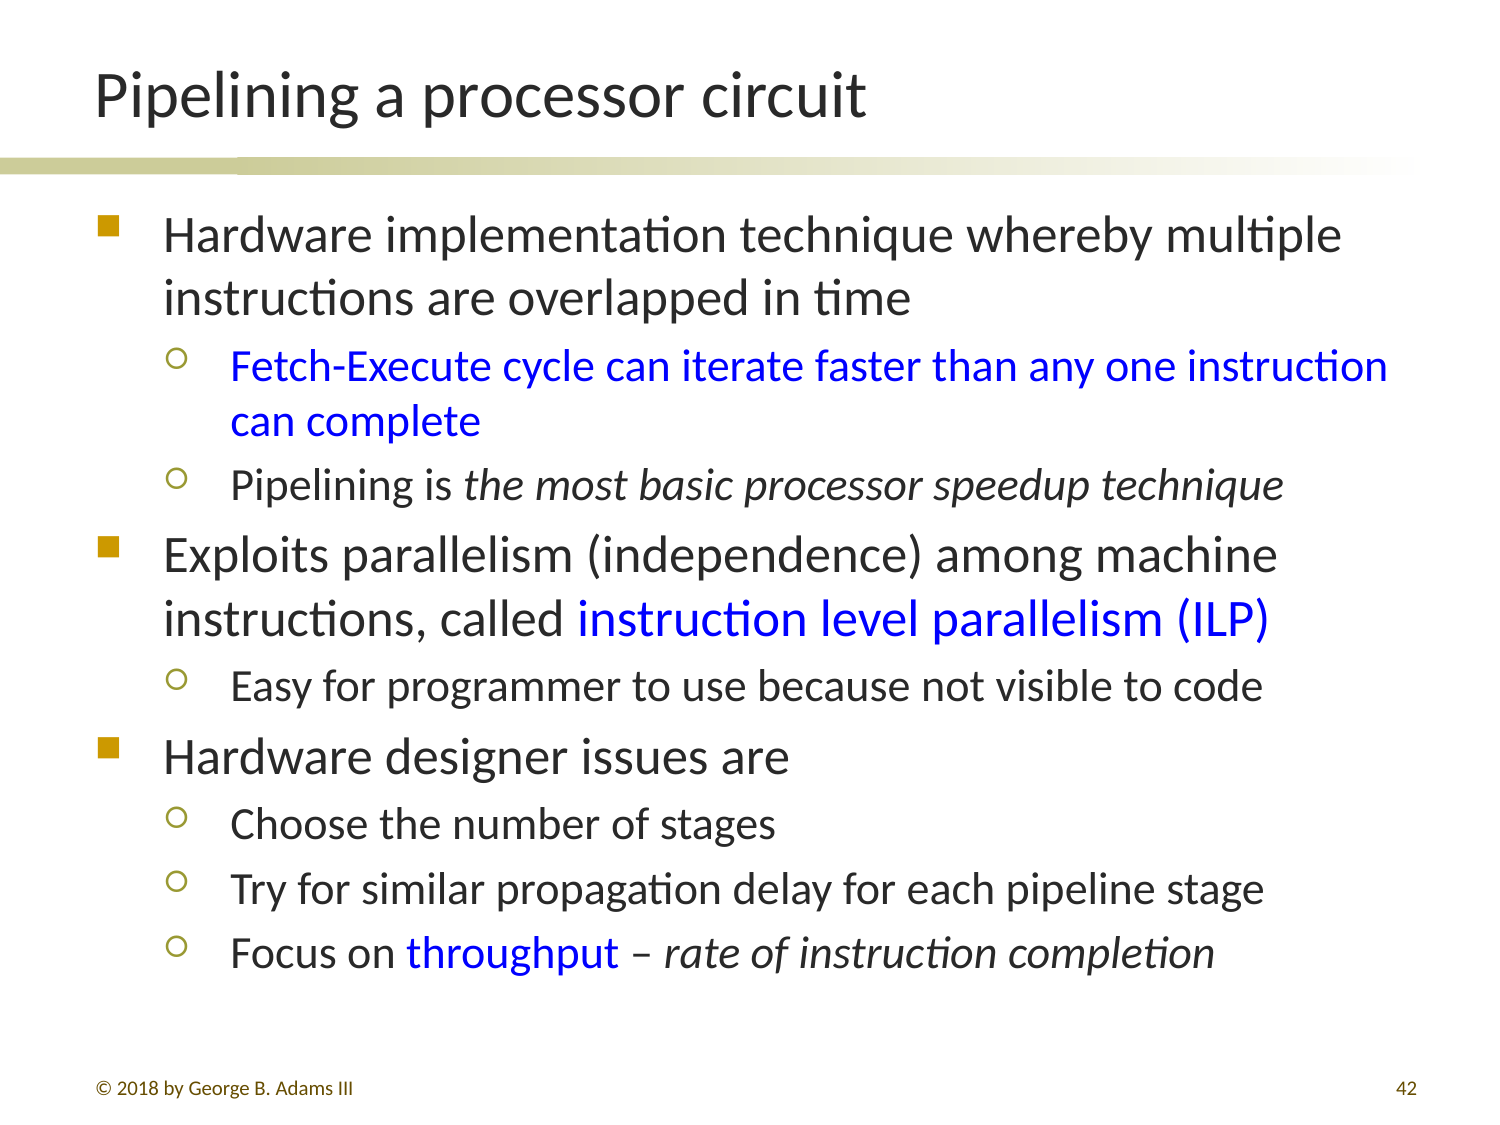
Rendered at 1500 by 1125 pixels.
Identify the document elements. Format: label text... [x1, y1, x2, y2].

list Hardware implementation technique whereby multiple instructions are overlapped in time Fetch-Execute cycle can iterate faster than any one instruction can complete Pipelining is the most basic processor speedup technique Exploits parallelism (independence) among machine instructions, called instruction level parallelism (ILP) Easy for programmer to use because not visible to code Hardware designer issues are Choose the number of stages Try for similar propagation delay for each pipeline stage Focus on throughput – rate of instruction completion [79, 192, 1433, 1000]
slide_number 411 [1119, 1067, 1433, 1099]
title Pipelining a processor circuit [79, 15, 1489, 139]
slide_number © 2018 by George B. Adams III [79, 1067, 406, 1099]
